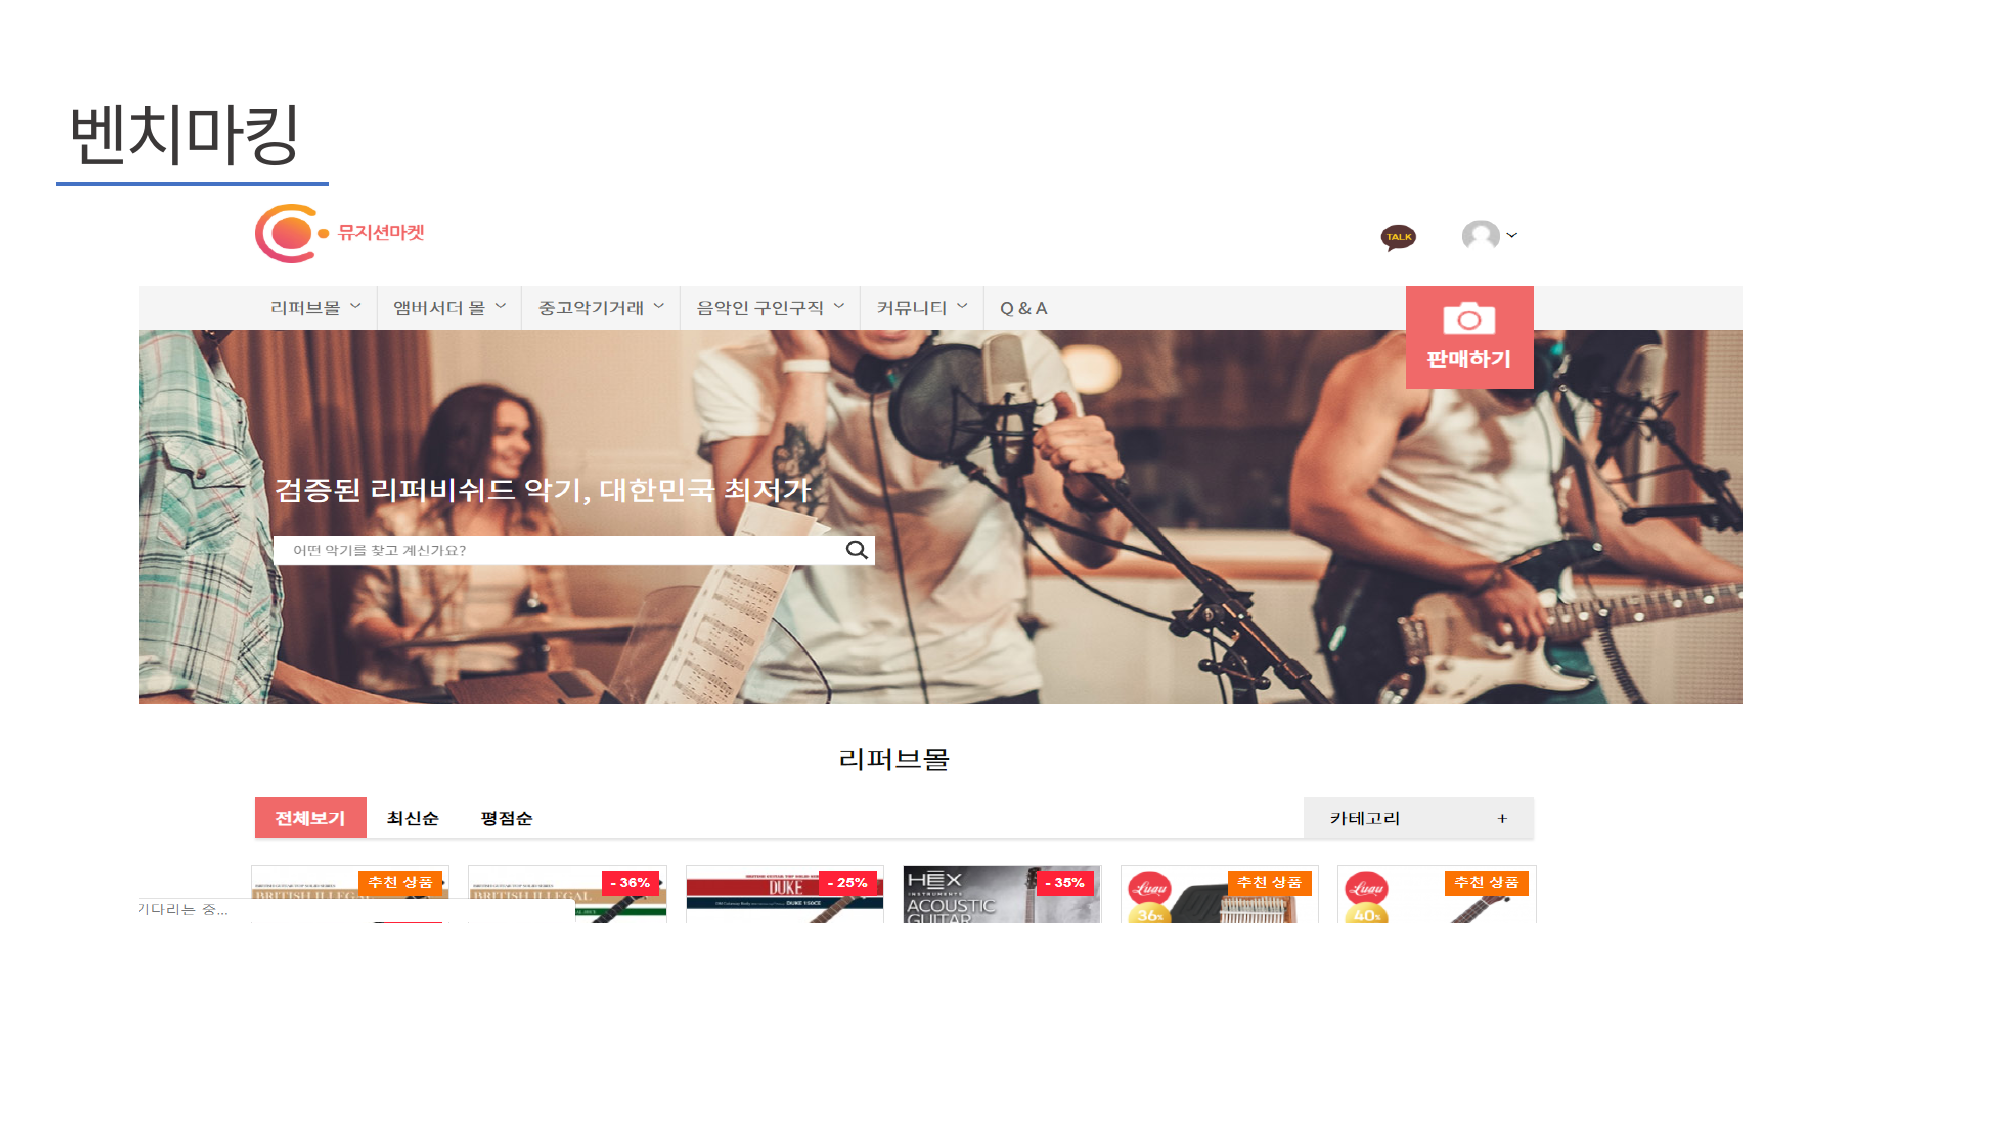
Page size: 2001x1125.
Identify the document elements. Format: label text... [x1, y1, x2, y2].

picture [139, 201, 1743, 924]
text_box 벤치마킹 [52, 86, 320, 181]
